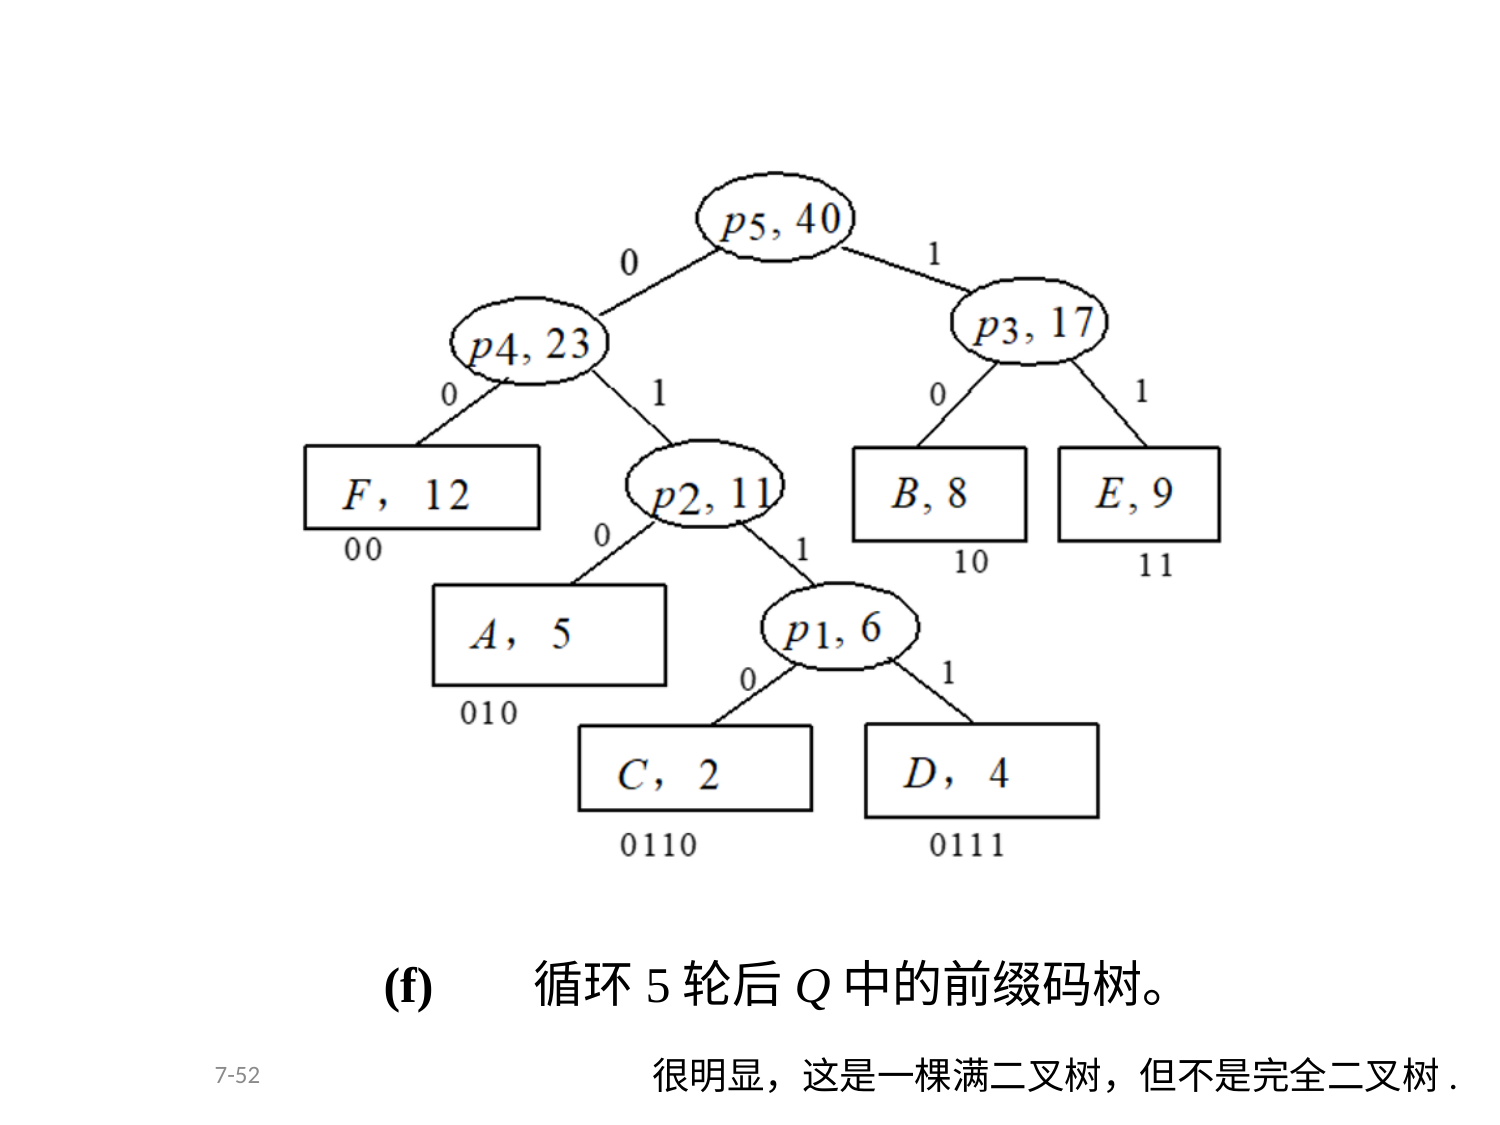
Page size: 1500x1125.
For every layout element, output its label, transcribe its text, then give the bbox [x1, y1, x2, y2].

footer 7-52 [0, 1043, 475, 1104]
text_box 很明显，这是一棵满二叉树，但不是完全二叉树. [637, 1044, 1500, 1105]
text_box (f) 循环5轮后Q中的前缀码树。 [299, 944, 1277, 1020]
picture [250, 149, 1249, 893]
